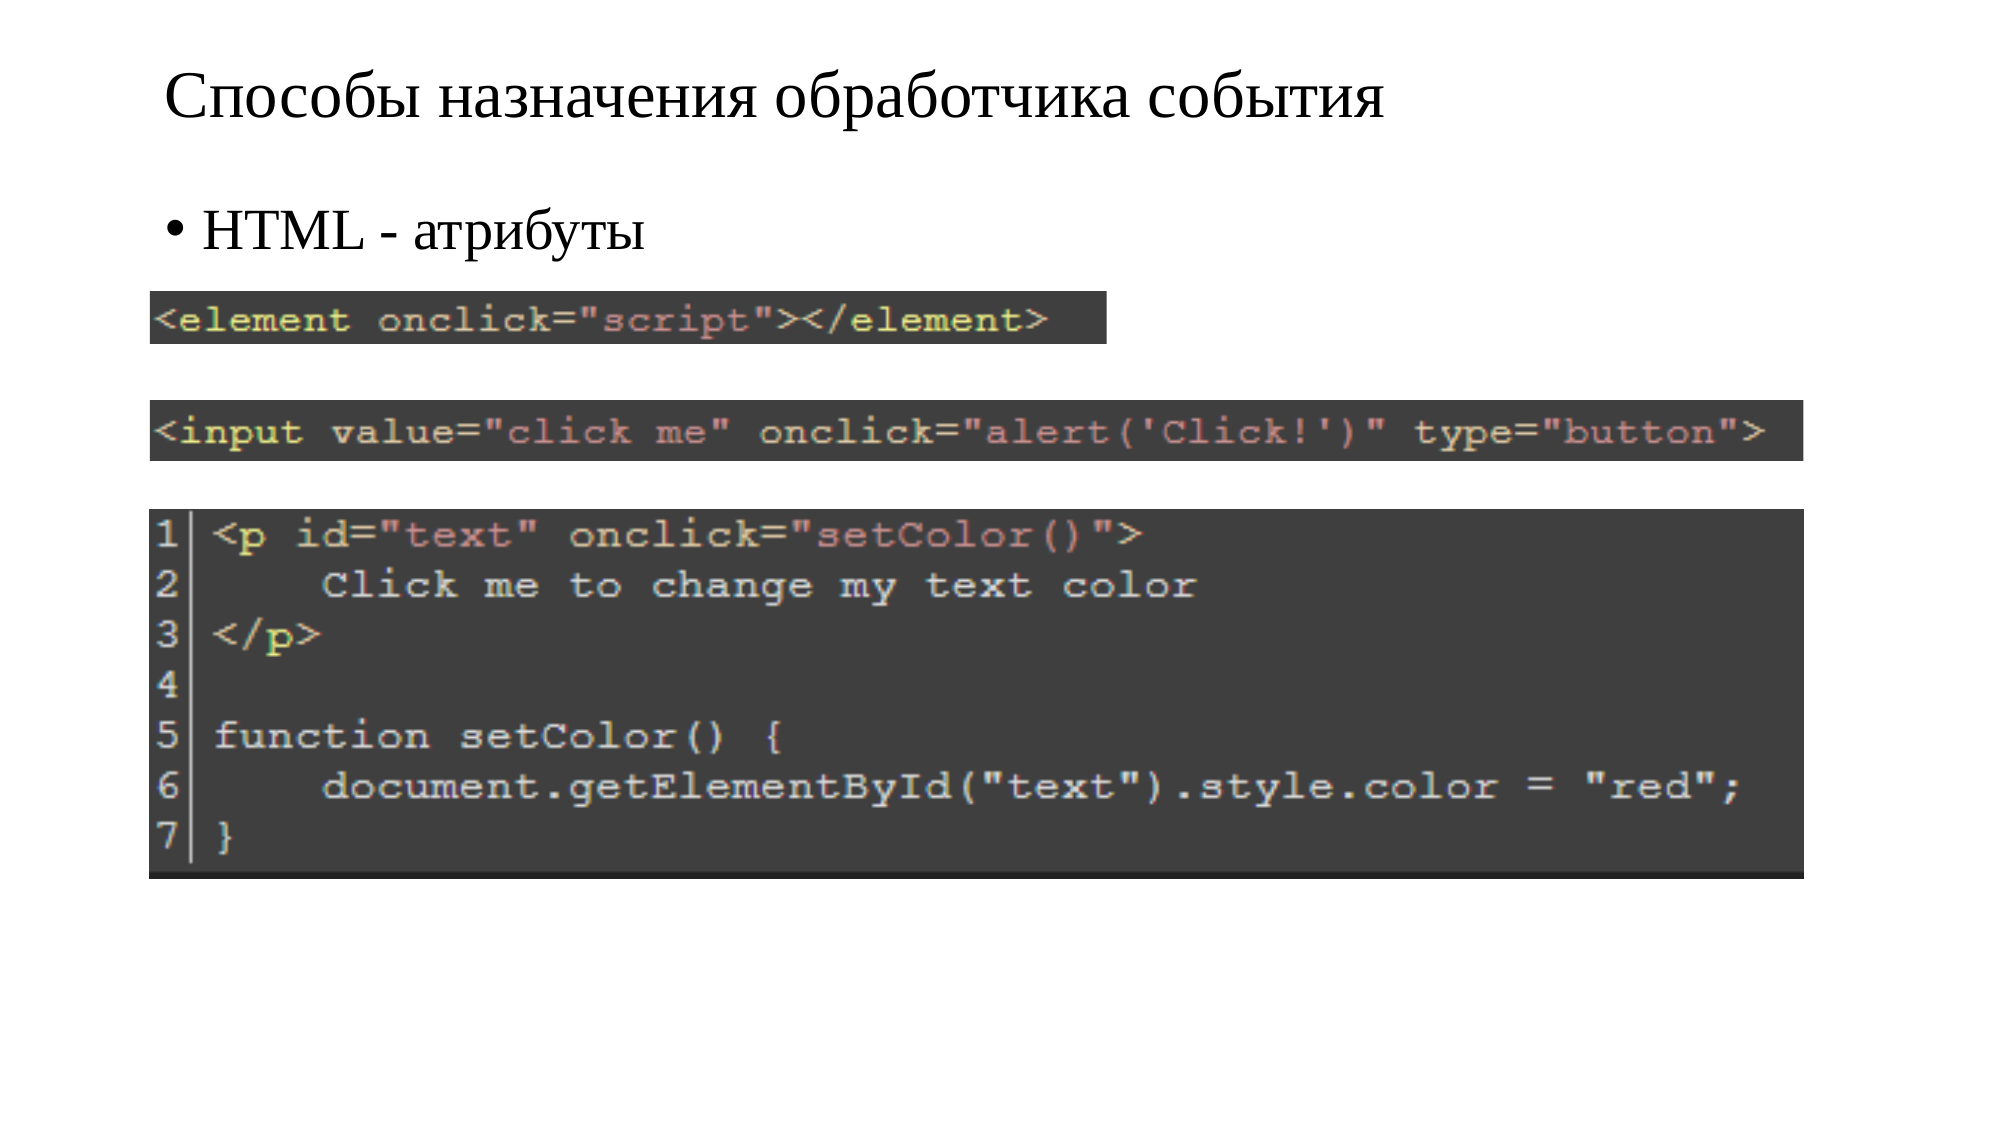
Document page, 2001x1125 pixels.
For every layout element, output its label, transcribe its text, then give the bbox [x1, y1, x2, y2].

picture [149, 400, 1804, 461]
title Способы назначения обработчика события [149, 0, 1851, 192]
list HTML - атрибуты [150, 191, 1851, 999]
picture [149, 509, 1804, 879]
picture [149, 291, 1107, 344]
